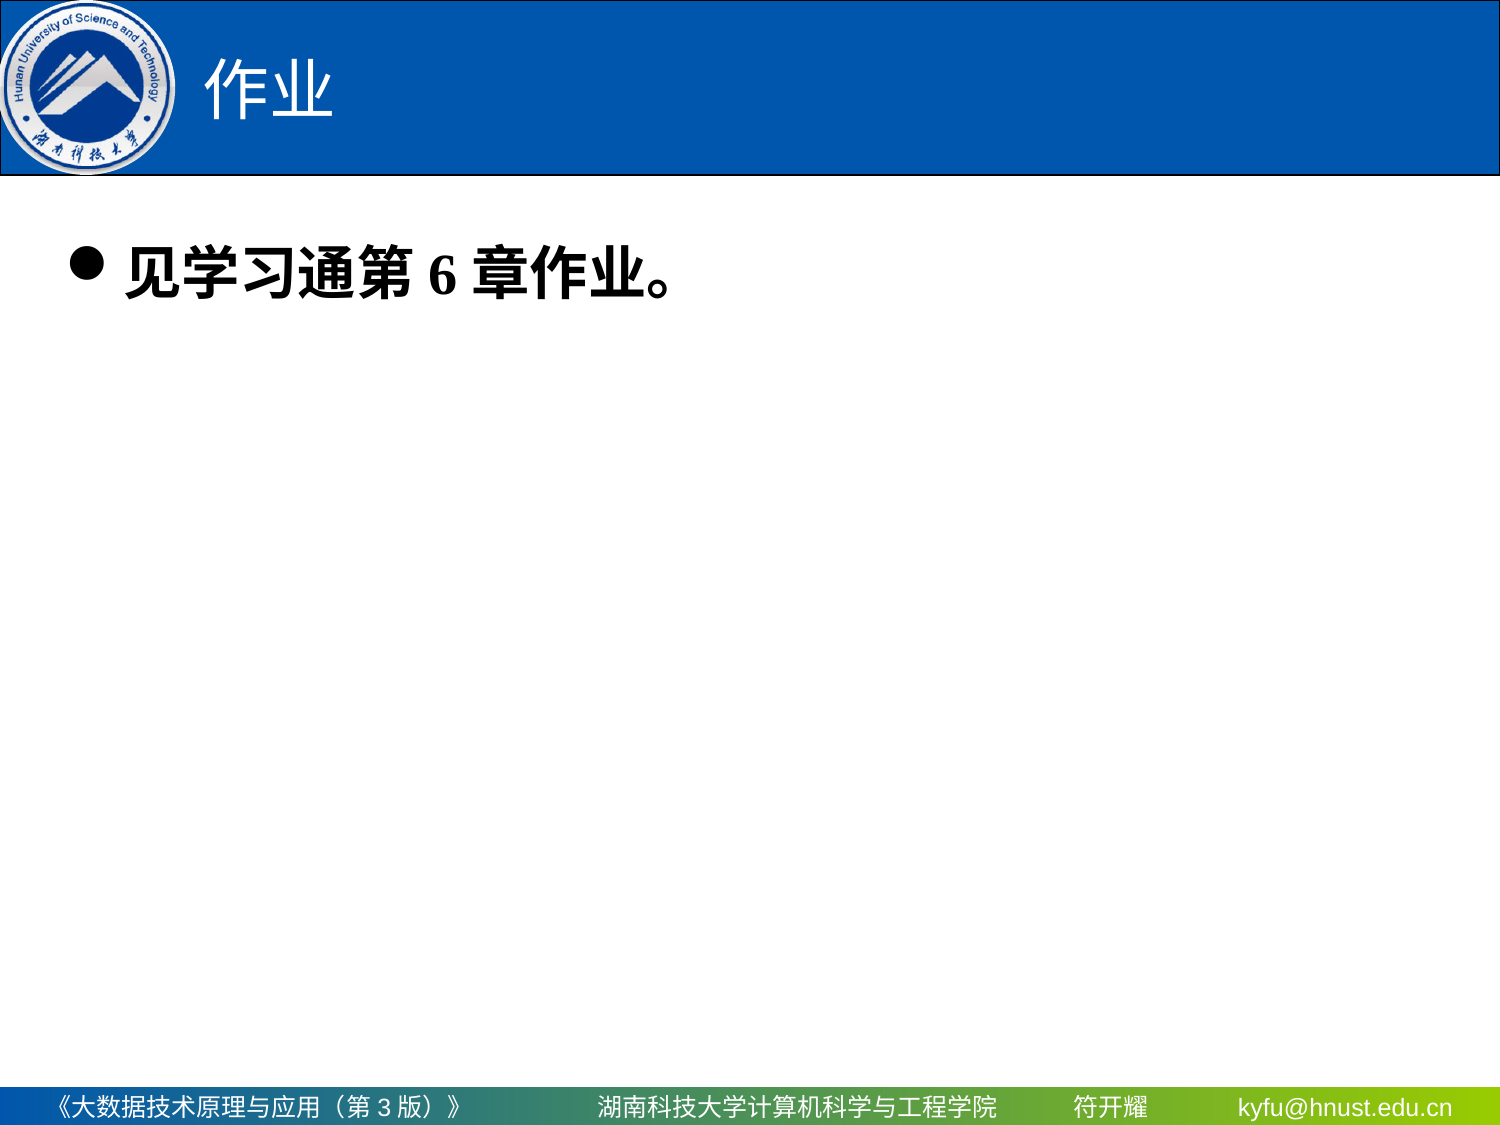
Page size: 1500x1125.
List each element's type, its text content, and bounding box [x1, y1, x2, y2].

title 作业 [187, 12, 1500, 163]
list 见学习通第6章作业。 [49, 200, 1432, 944]
picture [0, 0, 176, 175]
